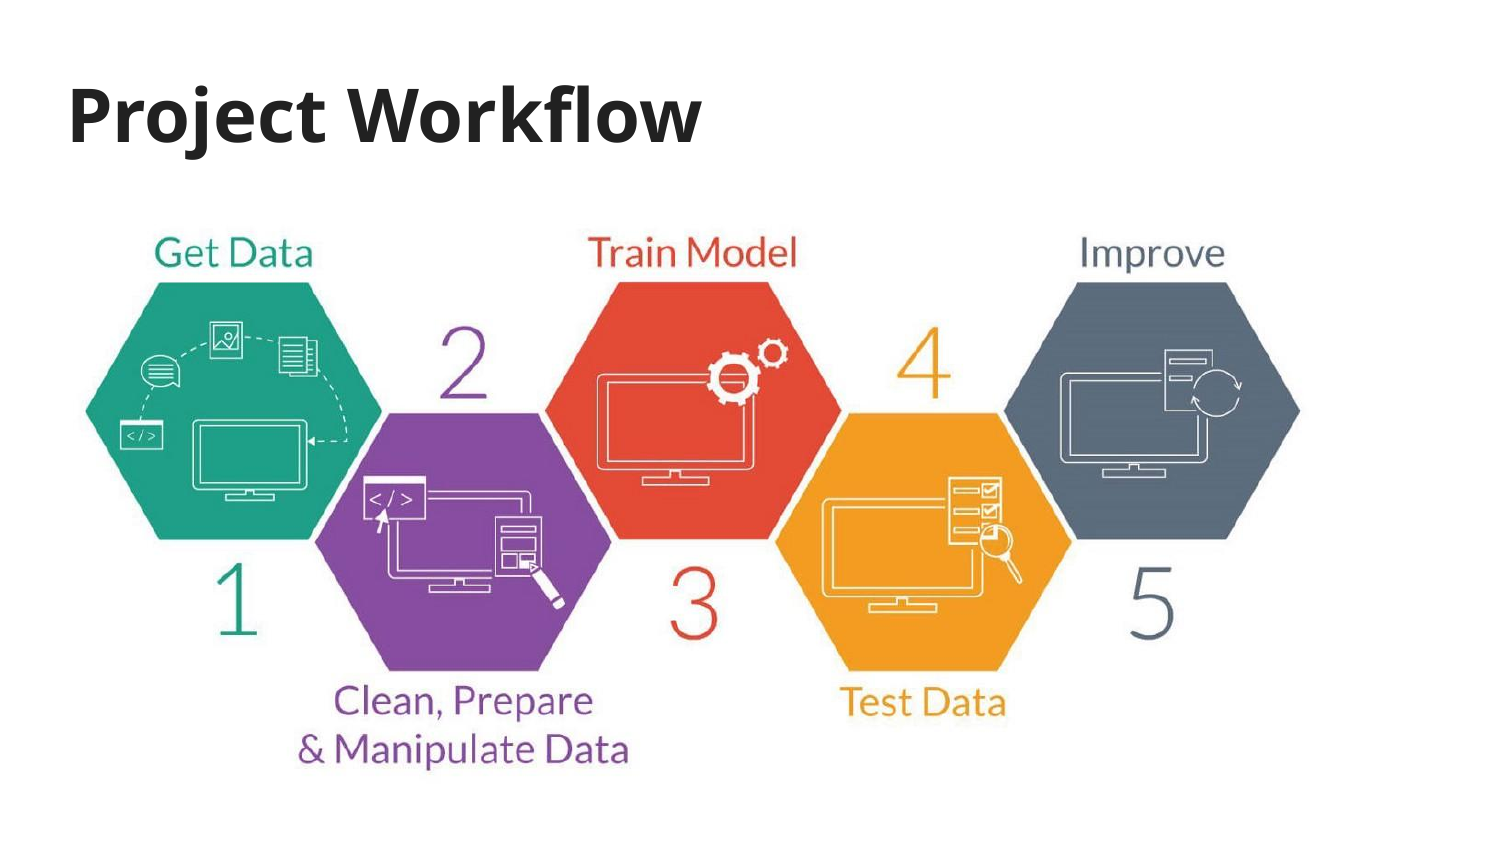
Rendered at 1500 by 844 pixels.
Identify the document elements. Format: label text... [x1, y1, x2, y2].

title Project Workflow [51, 48, 1449, 180]
picture [50, 201, 1339, 795]
